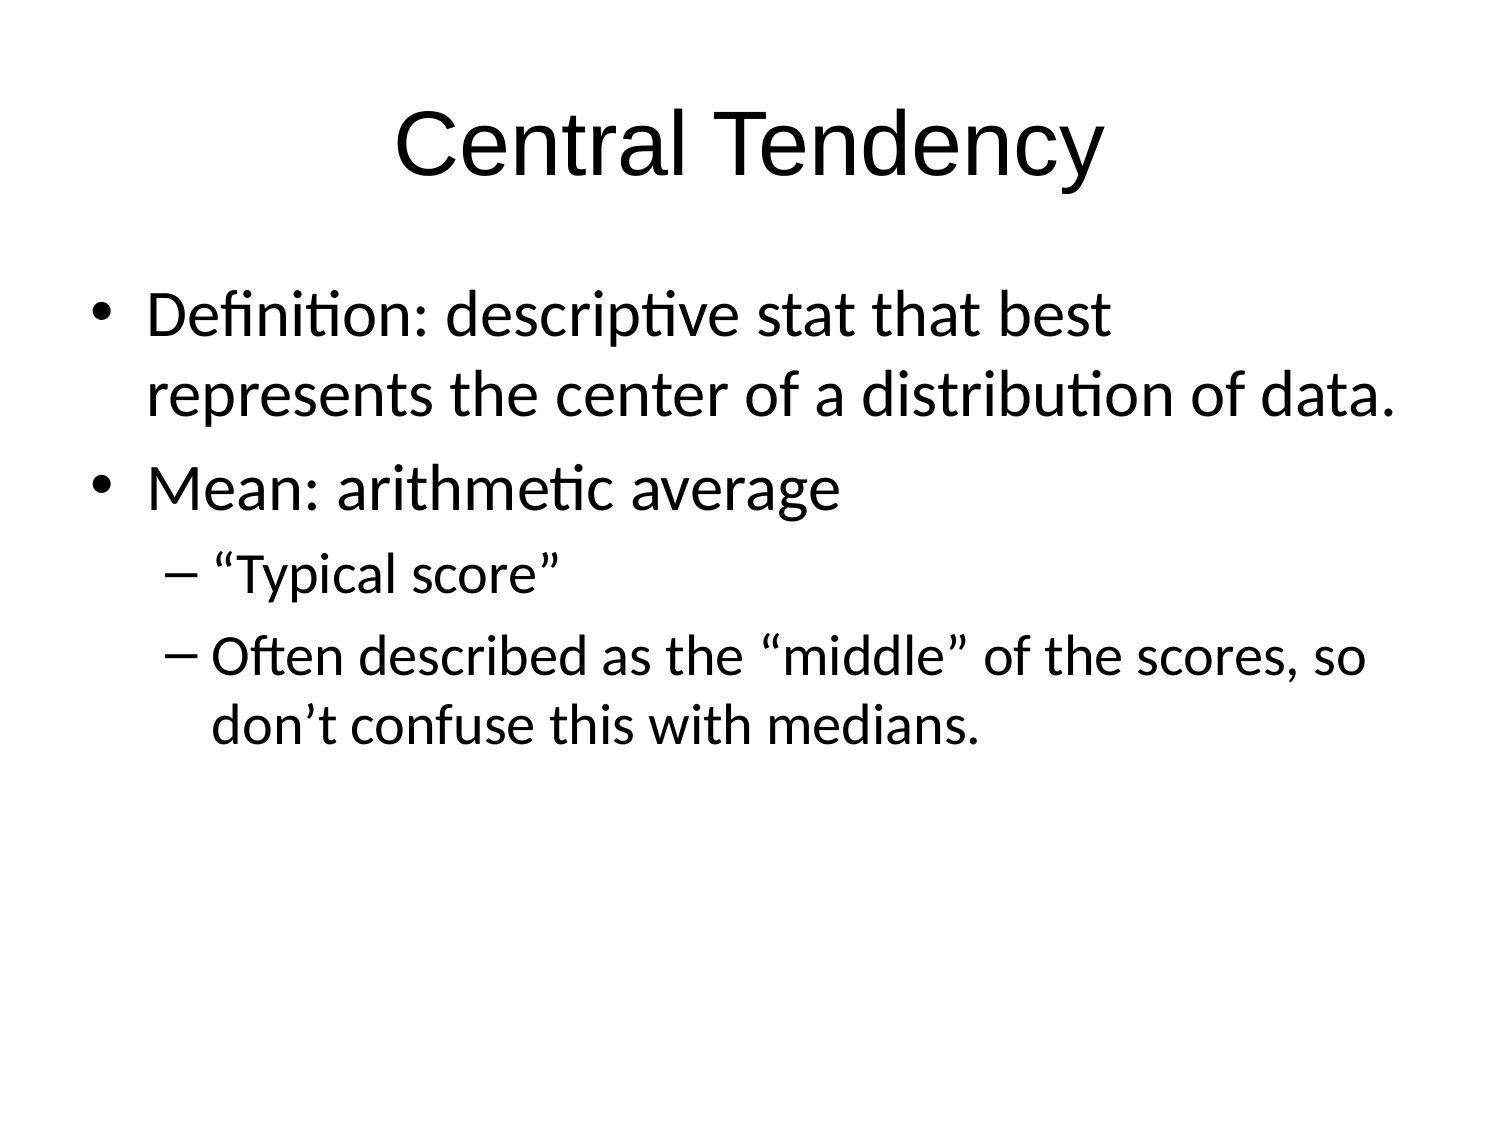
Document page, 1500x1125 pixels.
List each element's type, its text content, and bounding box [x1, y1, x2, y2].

list Definition: descriptive stat that best represents the center of a distribution of data. Mean: arithmetic average “Typical score” Often described as the “middle” of the scores, so don’t confuse this with medians. [75, 262, 1425, 1005]
title Central Tendency [75, 45, 1425, 233]
